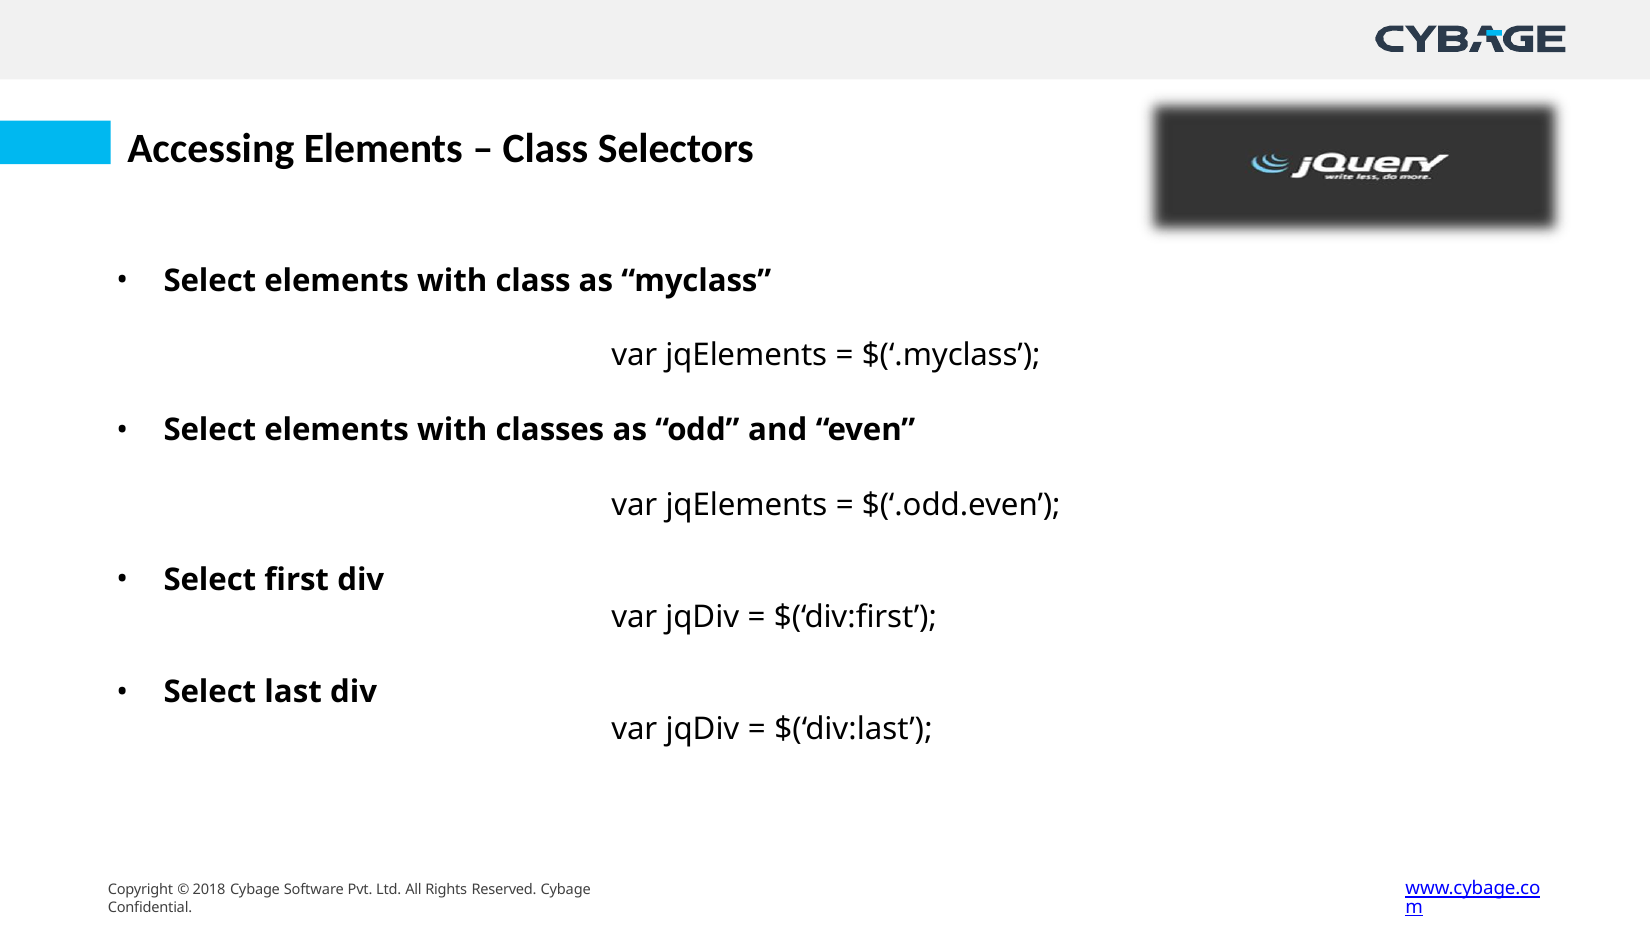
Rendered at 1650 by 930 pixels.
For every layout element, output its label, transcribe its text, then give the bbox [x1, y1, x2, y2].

footer Copyright © 2018 Cybage Software Pvt. Ltd. All Rights Reserved. Cybage Confidential. [105, 877, 629, 930]
text_box Select elements with class as “myclass” var jqElements = $(‘.myclass’); Select elements with classes as “odd” and “even” var jqElements = $(‘.odd.even’); Select first div var jqDiv = $(‘div:first’); Select last div var jqDiv = $(‘div:last’); [114, 257, 1062, 746]
text_box www.cybage.com [1403, 872, 1551, 902]
picture [1137, 89, 1571, 244]
title Accessing Elements – Class Selectors [125, 118, 758, 257]
